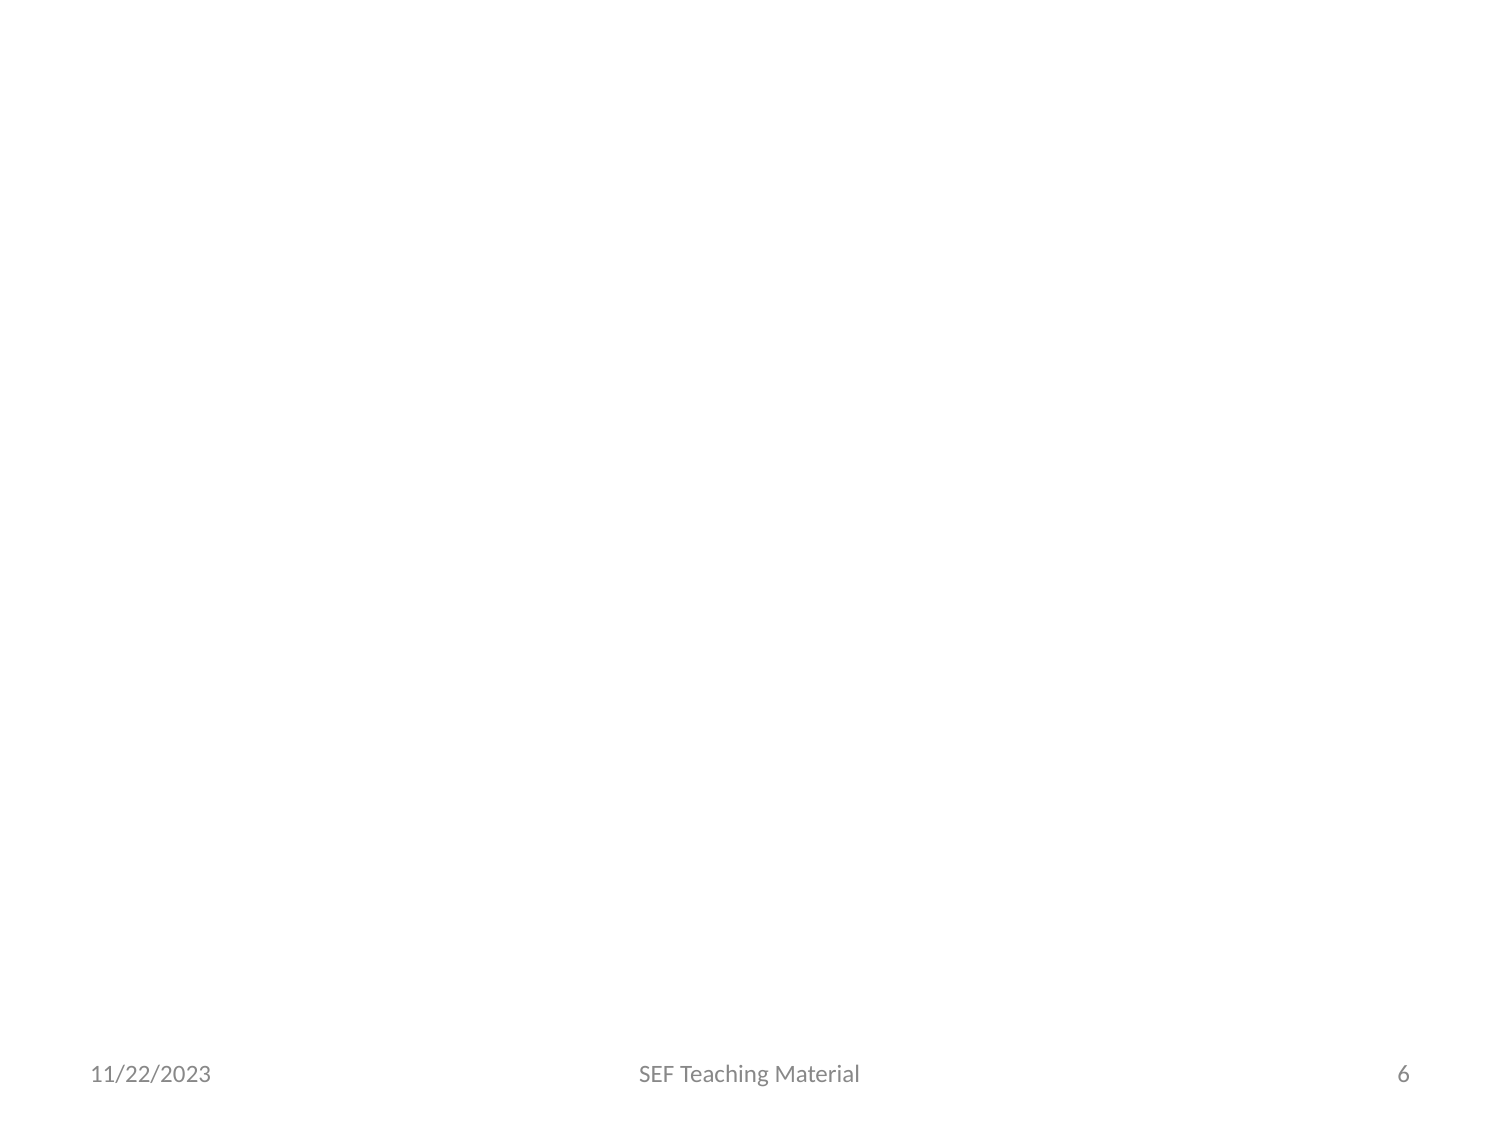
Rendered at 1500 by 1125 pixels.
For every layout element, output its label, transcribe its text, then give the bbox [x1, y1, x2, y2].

footer SEF Teaching Material [512, 1042, 988, 1103]
slide_number ‹#› [1074, 1042, 1425, 1103]
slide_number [75, 1042, 425, 1103]
